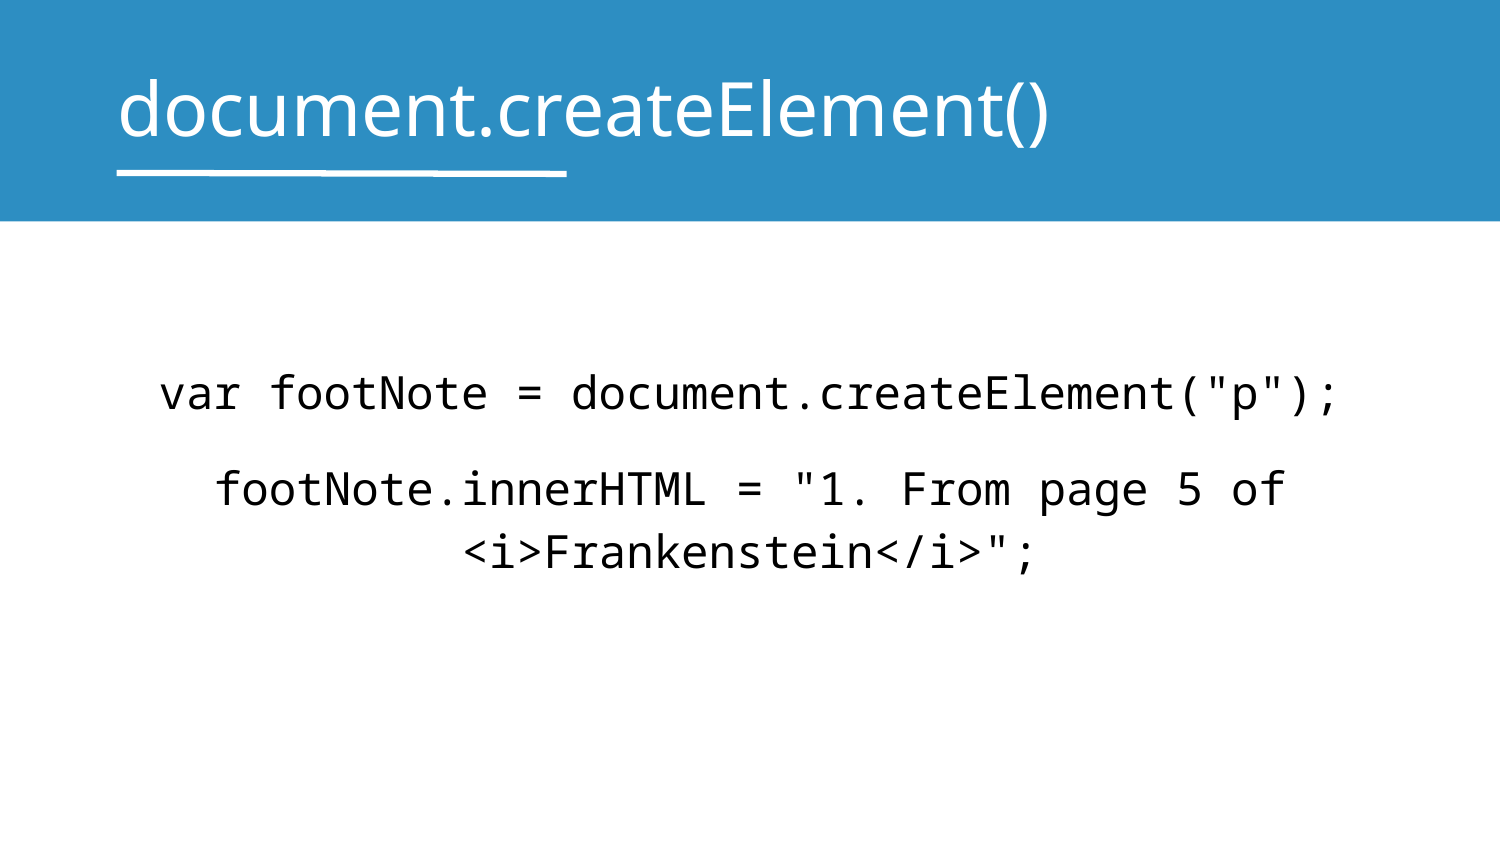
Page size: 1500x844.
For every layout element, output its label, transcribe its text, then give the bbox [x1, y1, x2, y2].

list var footNote = document.createElement("p"); footNote.innerHTML = "1. From page 5 of <i>Frankenstein</i>"; [51, 246, 1449, 808]
title document.createElement() [102, 46, 1500, 141]
